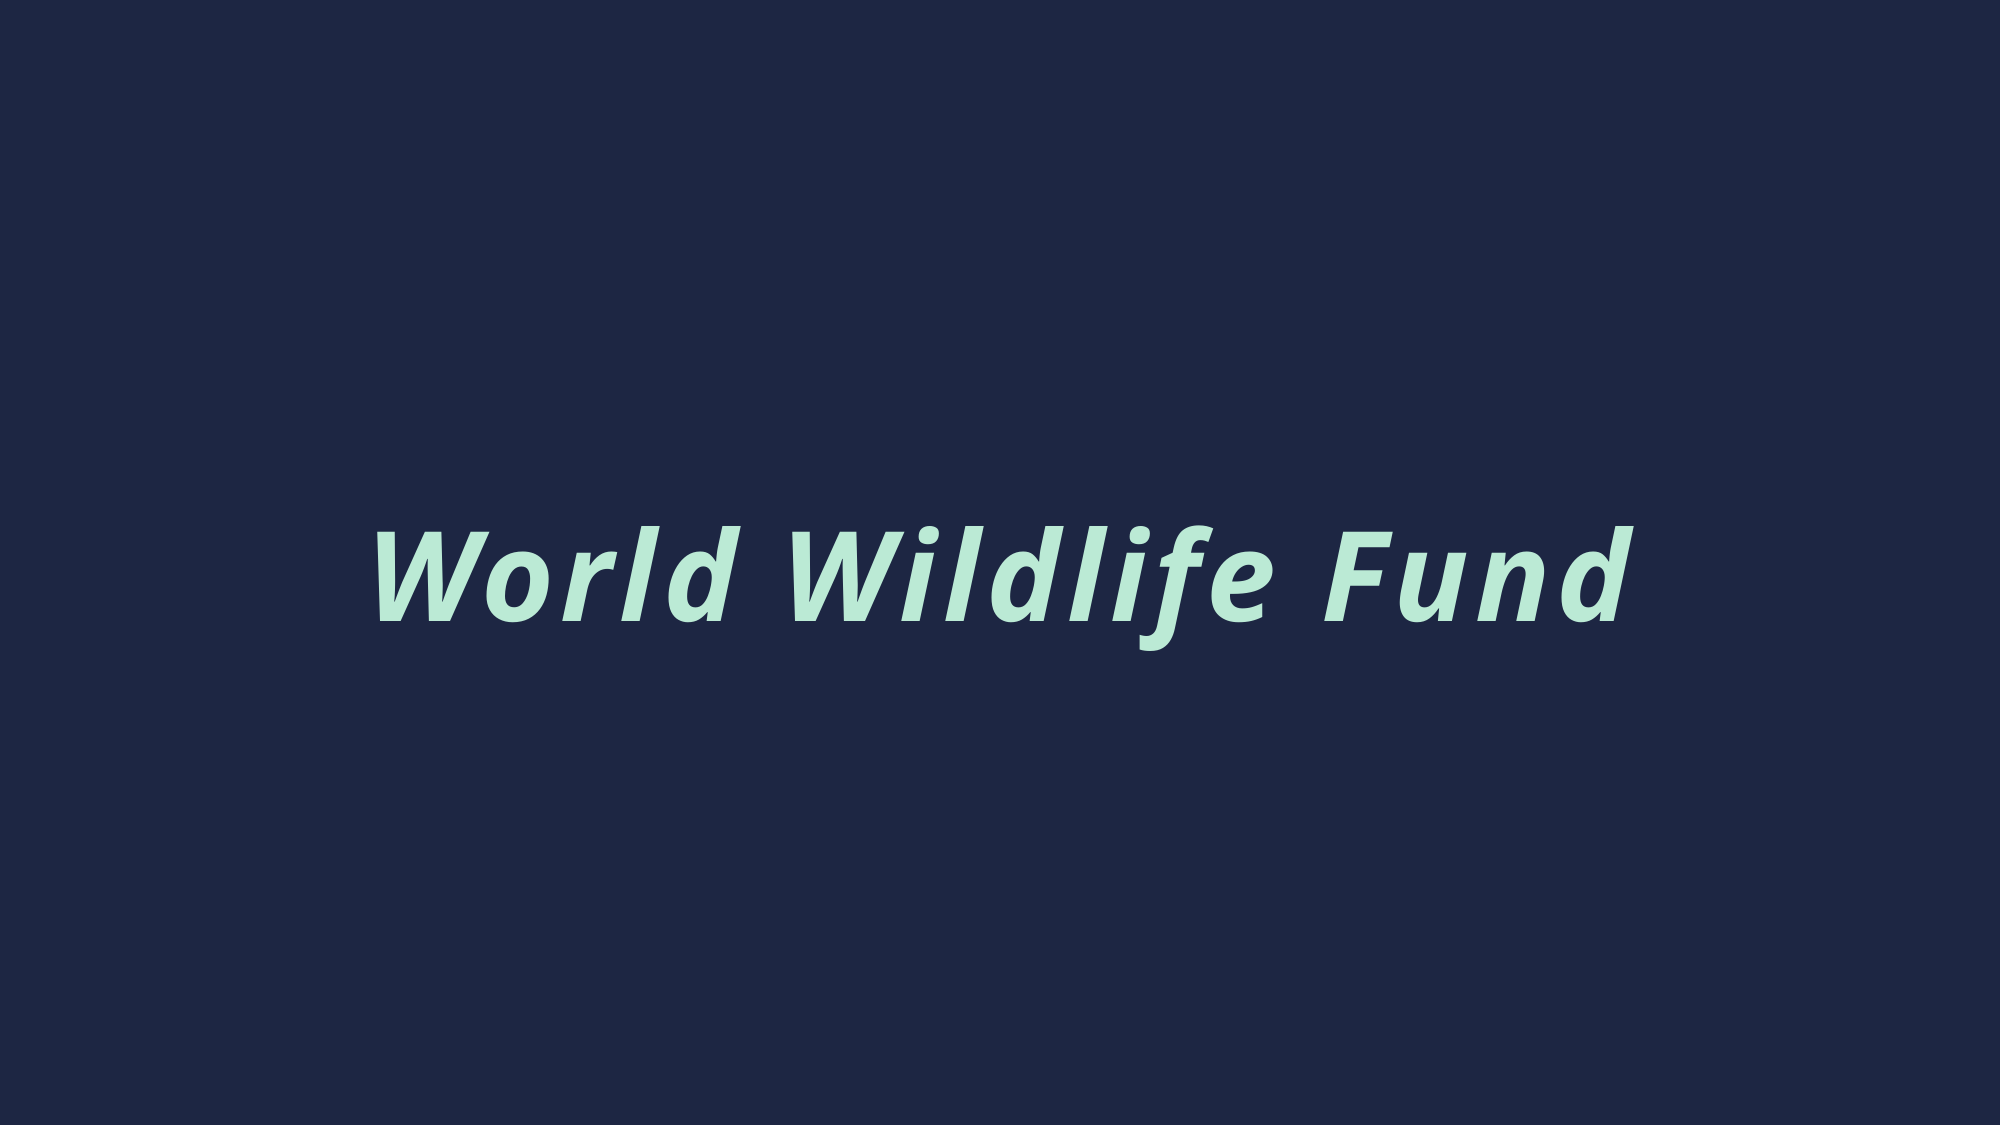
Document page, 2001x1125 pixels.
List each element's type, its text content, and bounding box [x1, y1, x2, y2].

title World Wildlife Fund [196, 470, 1804, 655]
